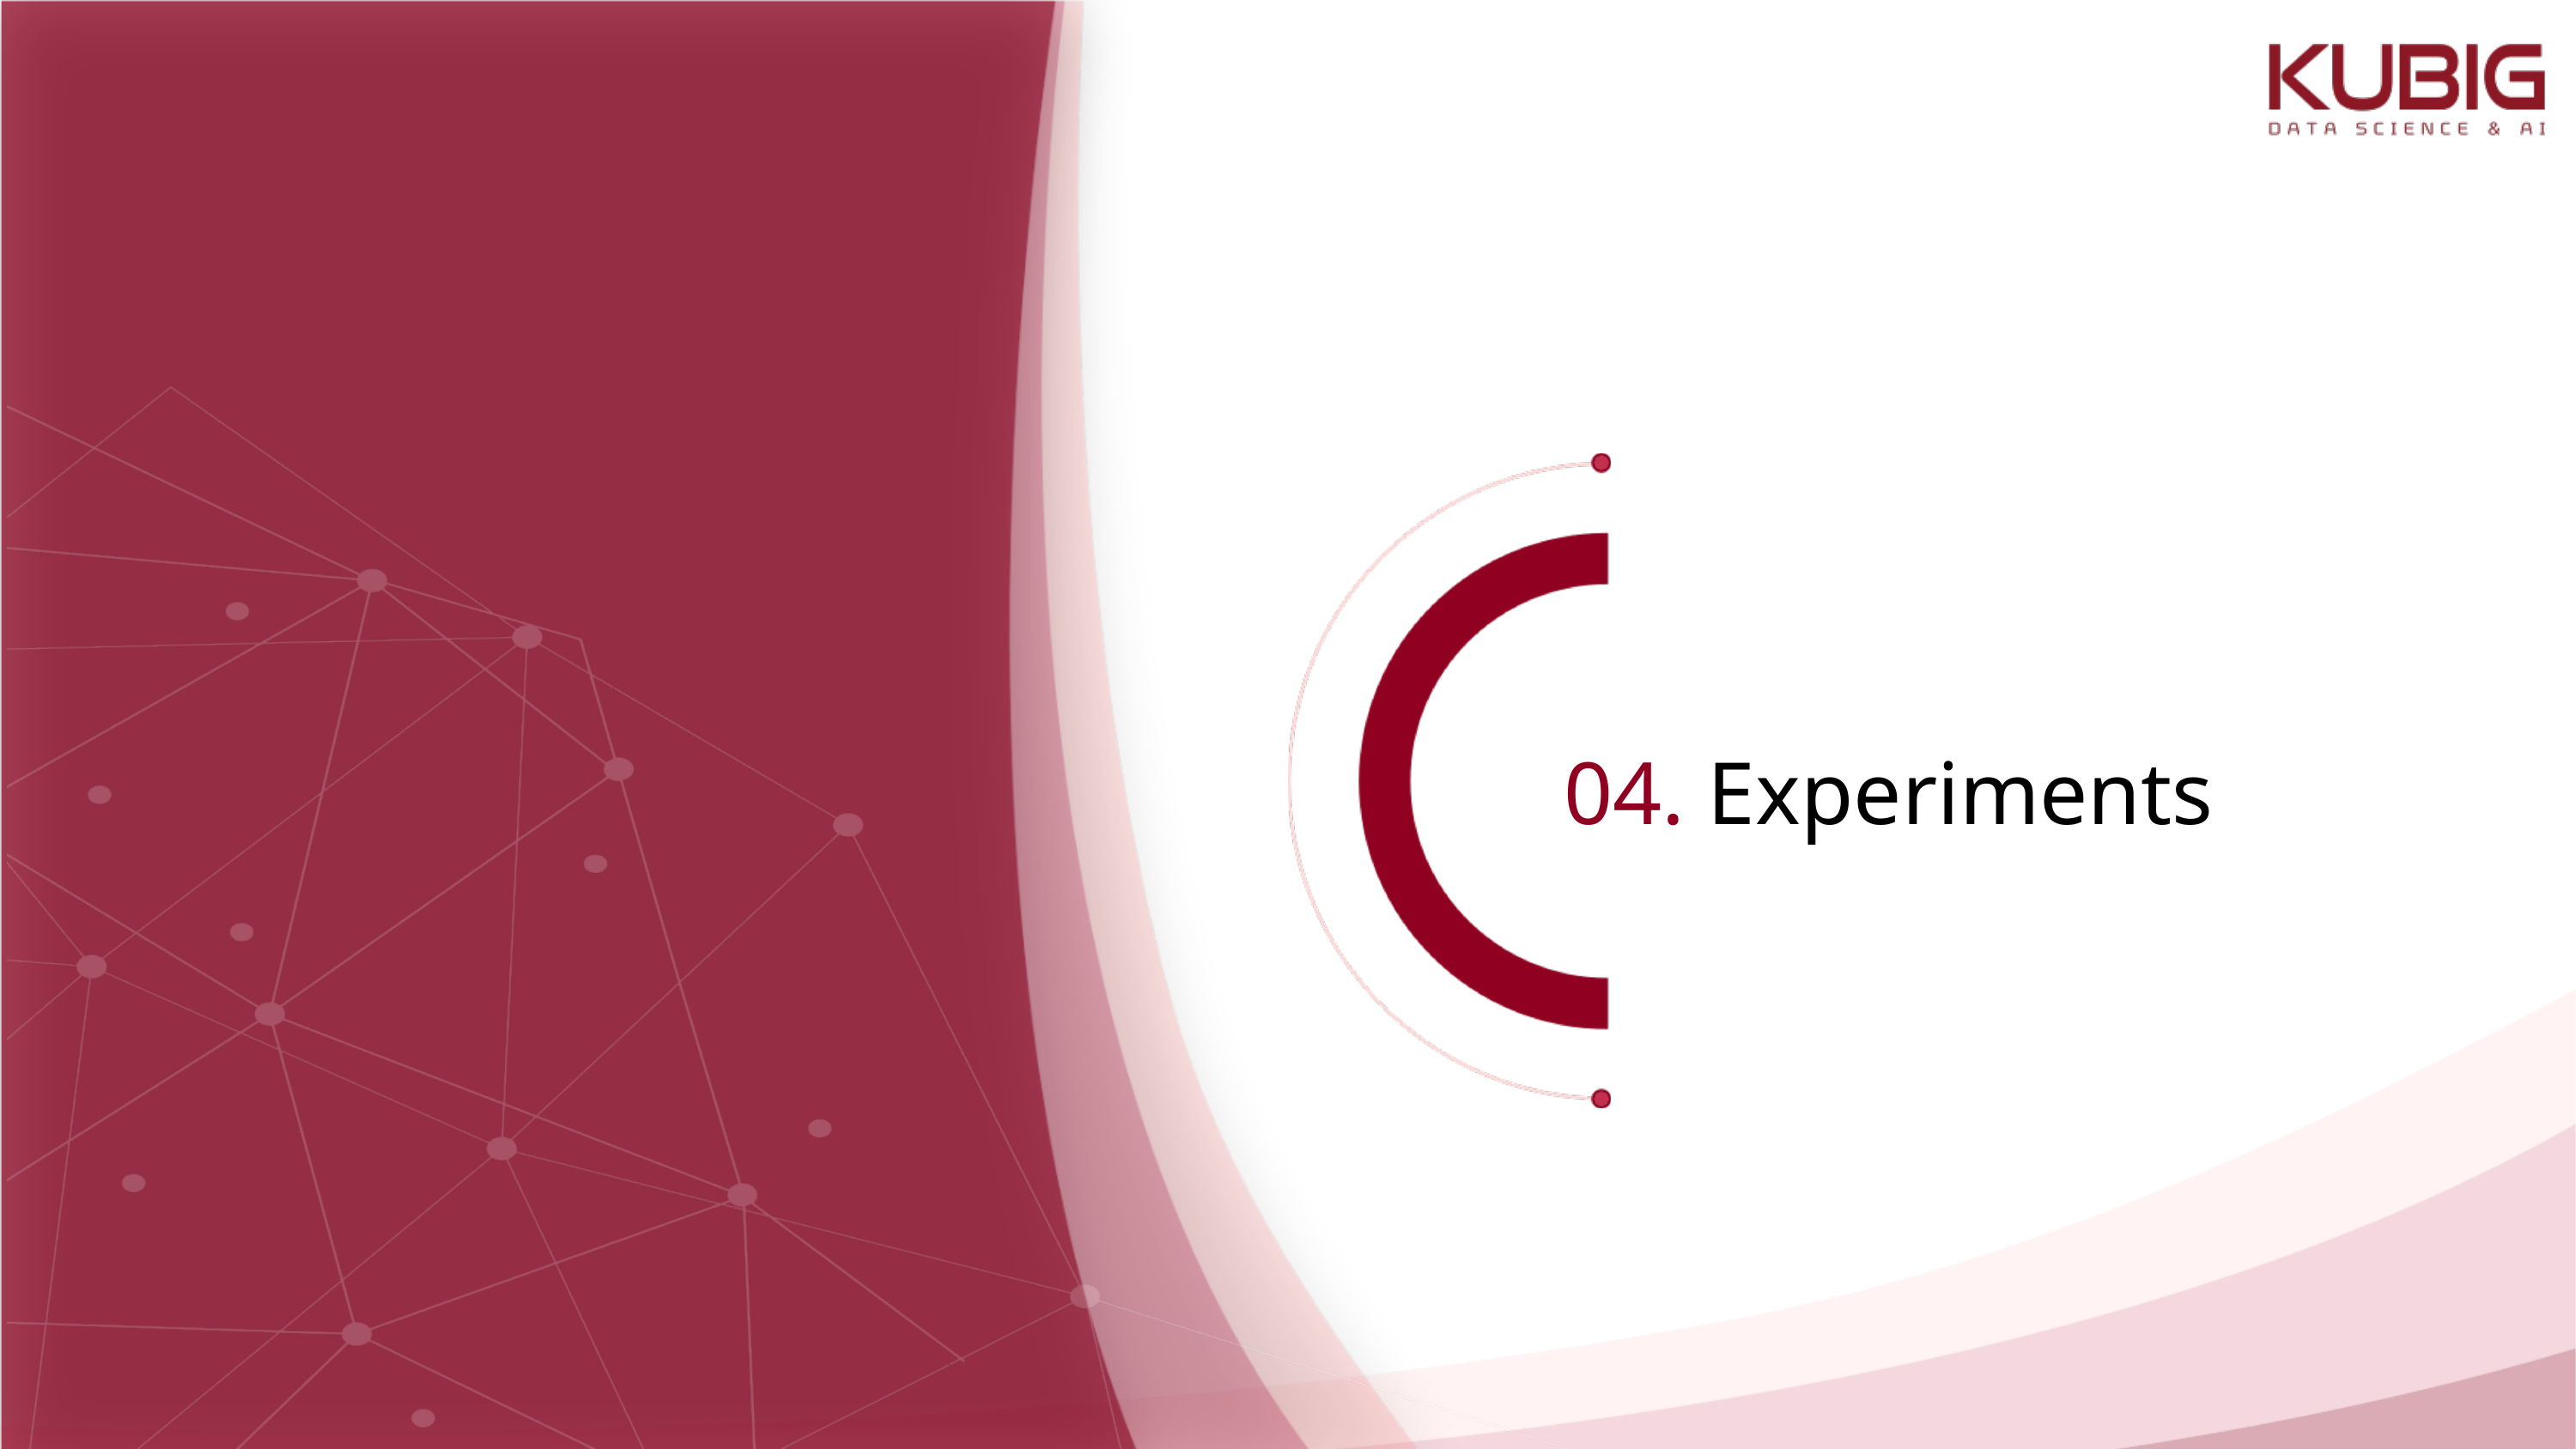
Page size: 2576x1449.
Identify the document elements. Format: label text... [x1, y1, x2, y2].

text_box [0, 0, 2151, 1449]
text_box 04. Experiments [2157, 731, 2426, 848]
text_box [2267, 42, 2549, 137]
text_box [7, 386, 1571, 1449]
picture [2151, 989, 2576, 1449]
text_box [1287, 452, 1611, 1108]
